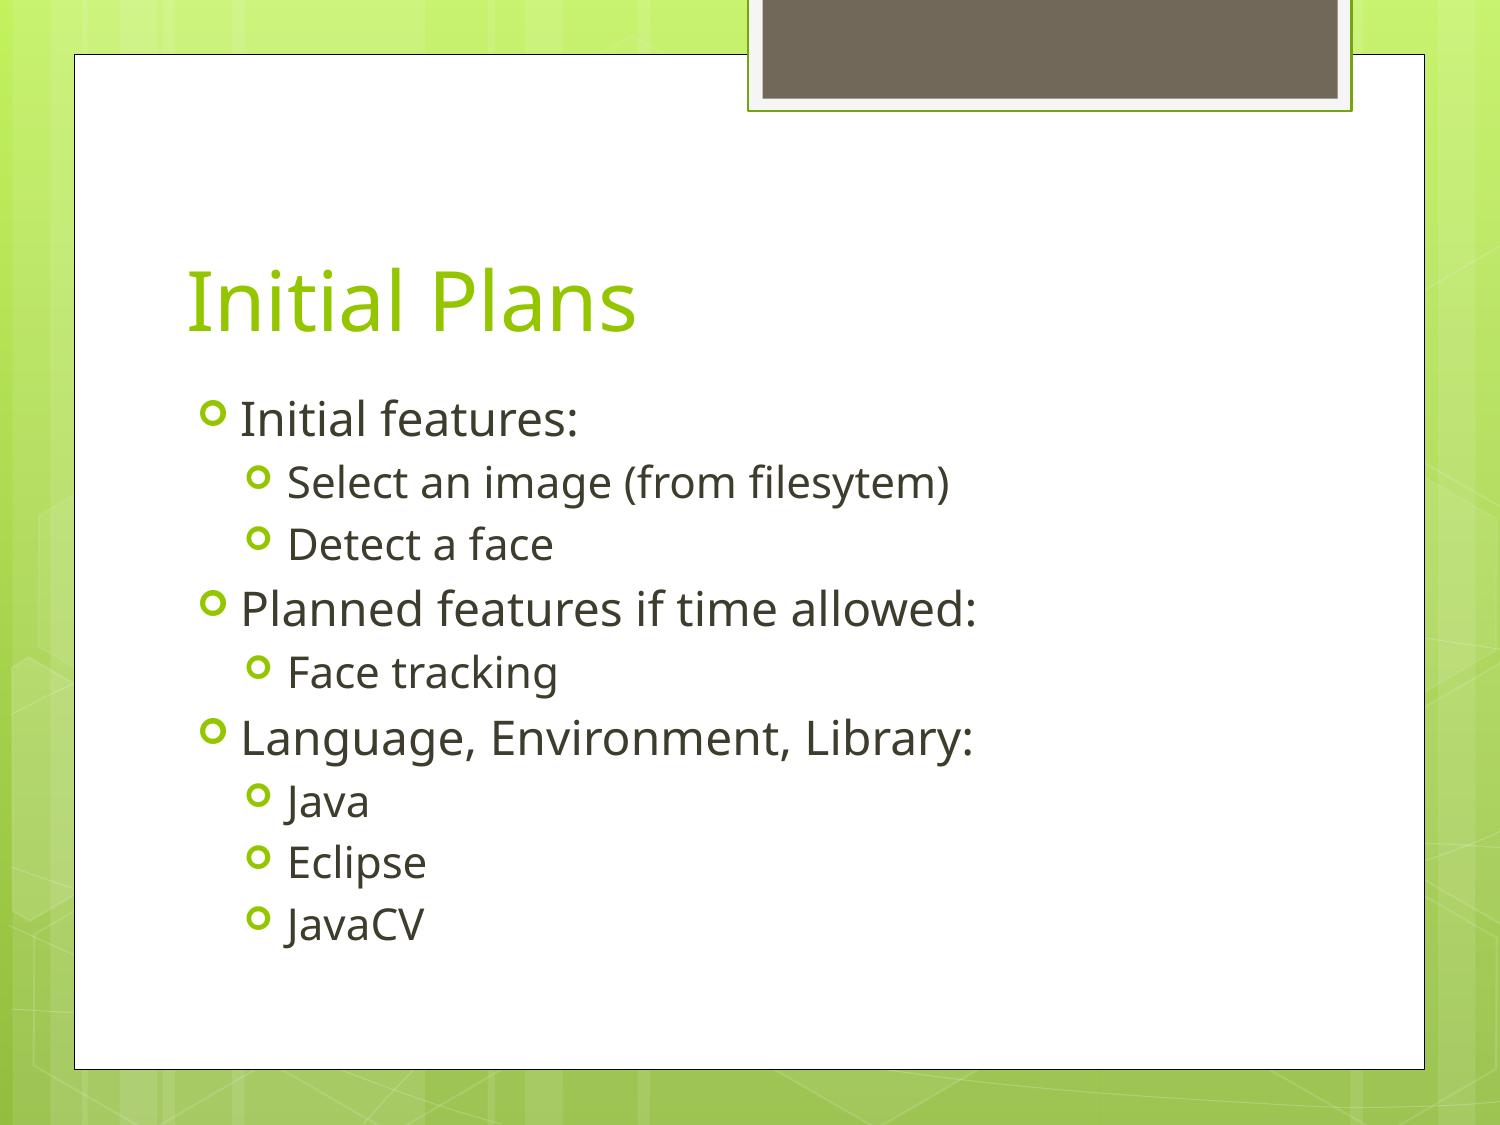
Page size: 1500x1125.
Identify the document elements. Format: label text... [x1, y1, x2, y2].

list Initial features: Select an image (from filesytem) Detect a face Planned features if time allowed: Face tracking Language, Environment, Library: Java Eclipse JavaCV [171, 381, 1283, 957]
title Initial Plans [171, 168, 1324, 357]
